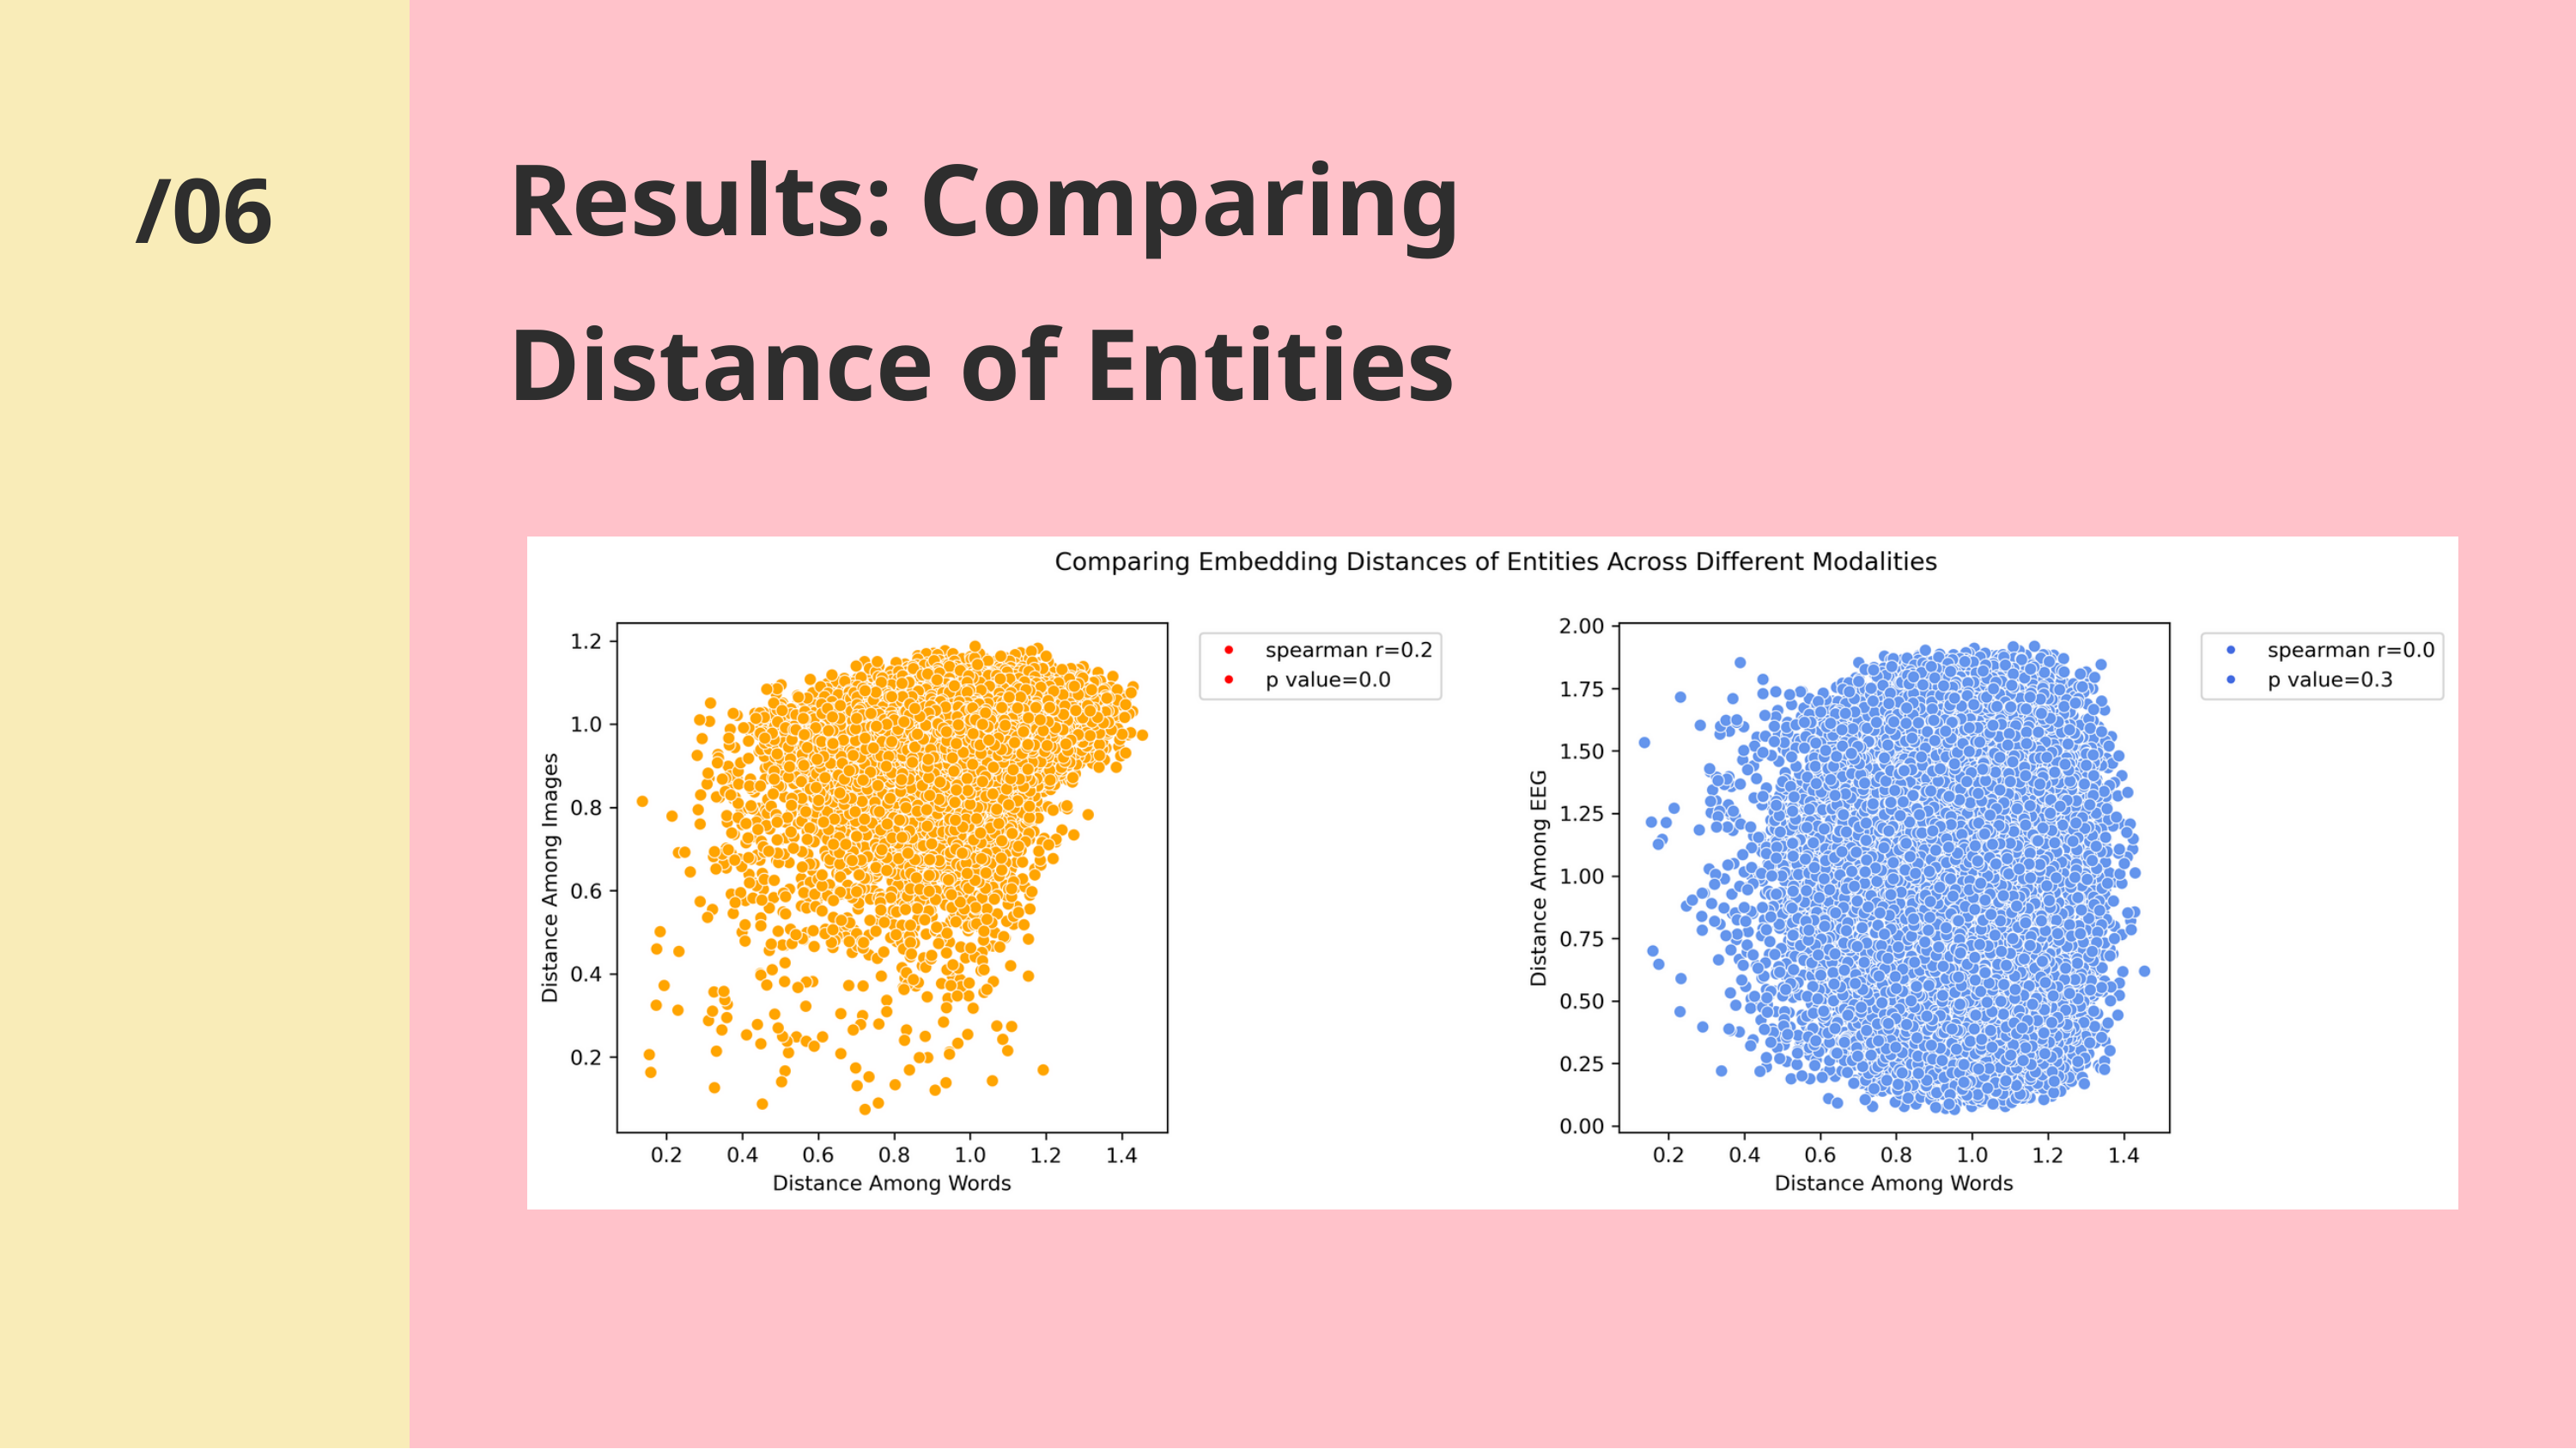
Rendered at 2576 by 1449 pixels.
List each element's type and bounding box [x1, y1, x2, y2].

text_box [0, 0, 404, 1449]
text_box [409, 0, 2576, 1449]
